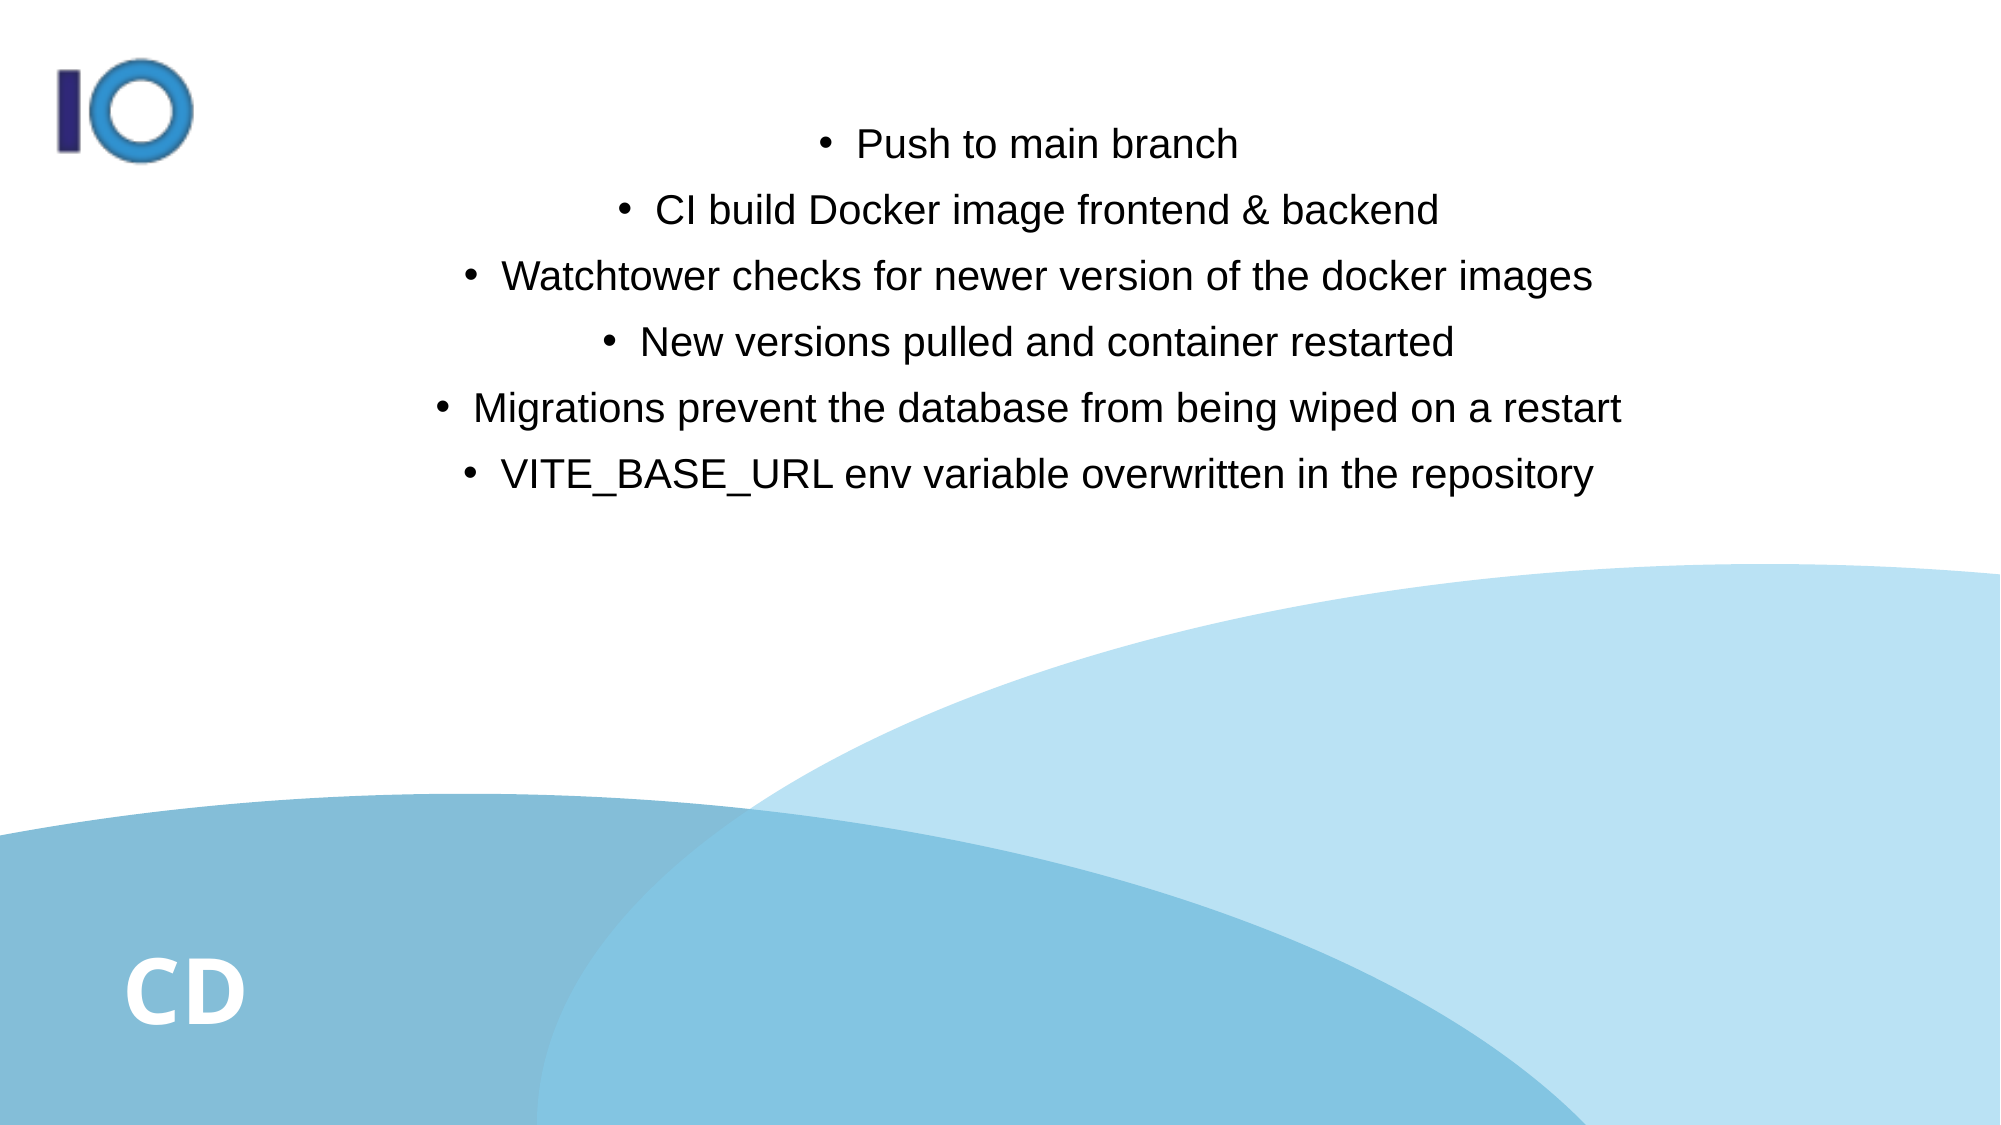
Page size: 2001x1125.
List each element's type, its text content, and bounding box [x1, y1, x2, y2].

text_box [535, 614, 2000, 1125]
title CD [107, 886, 1833, 1104]
list Push to main branch CI build Docker image frontend & backend Watchtower checks for newer version of the docker images New versions pulled and container restarted Migrations prevent the database from being wiped on a restart VITE_BASE_URL env variable overwritten in the repository [0, 115, 2000, 614]
text_box [0, 792, 748, 1125]
picture [43, 38, 195, 193]
